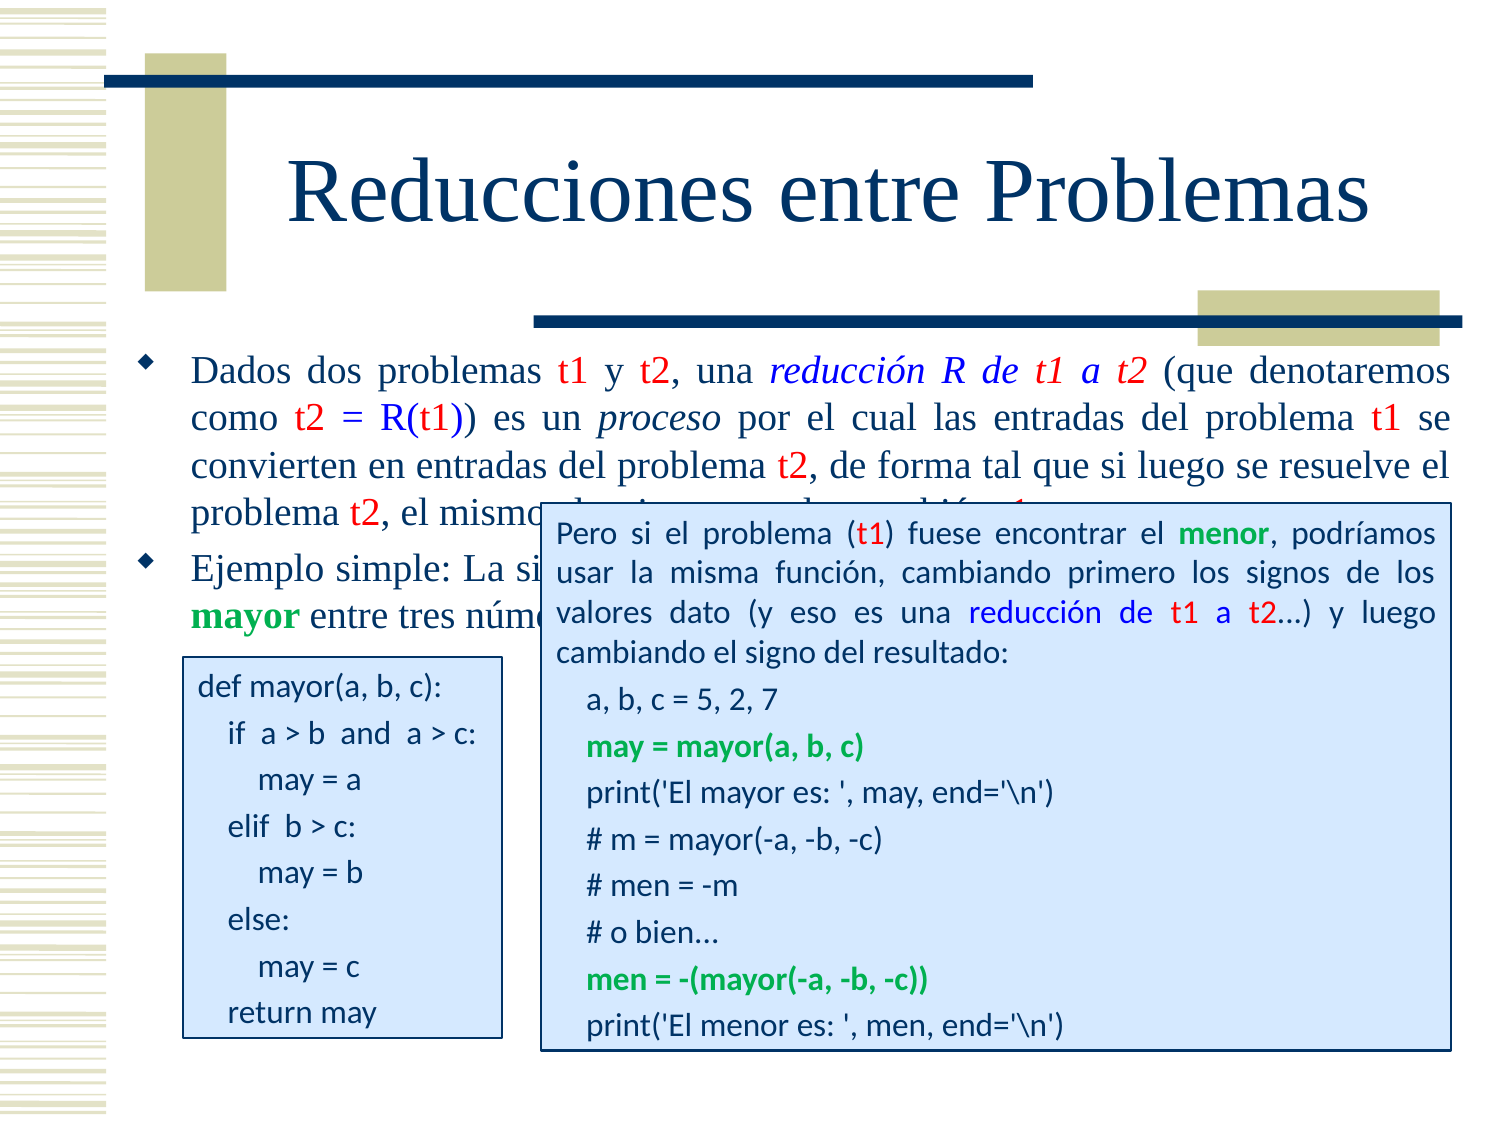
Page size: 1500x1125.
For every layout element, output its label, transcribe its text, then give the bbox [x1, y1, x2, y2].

title Reducciones entre Problemas [225, 99, 1436, 288]
text_box def mayor(a, b, c): if a > b and a > c: may = a elif b > c: may = b else: may = c return may [183, 656, 502, 1038]
text_box Pero si el problema (t1) fuese encontrar el menor, podríamos usar la misma función, cambiando primero los signos de los valores dato (y eso es una reducción de t1 a t2...) y luego cambiando el signo del resultado: a, b, c = 5, 2, 7 may = mayor(a, b, c) print('El mayor es: ', may, end='\n') # m = mayor(-a, -b, -c) # men = -m # o bien... men = -(mayor(-a, -b, -c)) print('El menor es: ', men, end='\n') [541, 503, 1451, 1051]
text_box Dados dos problemas t1 y t2, una reducción R de t1 a t2 (que denotaremos como t2 = R(t1)) es un proceso por el cual las entradas del problema t1 se convierten en entradas del problema t2, de forma tal que si luego se resuelve el problema t2, el mismo algoritmo resuelve también t1. Ejemplo simple: La siguiente función resuelve el problema (t2) de encontrar el mayor entre tres números: [119, 336, 1466, 1111]
